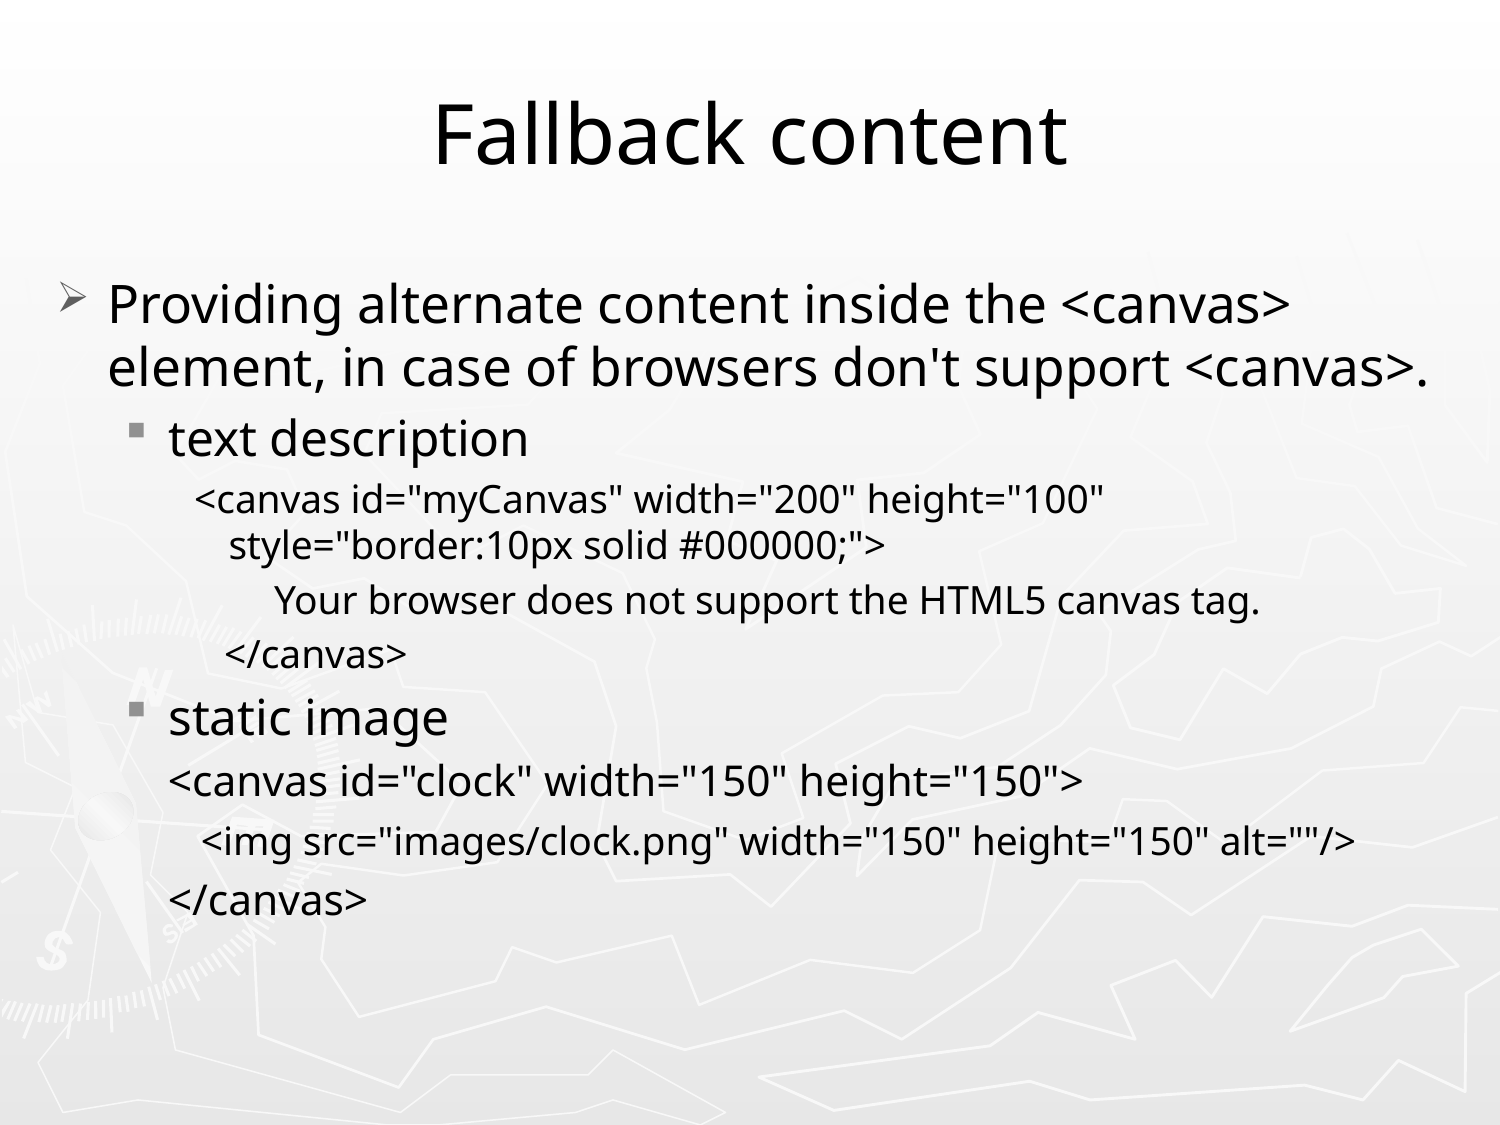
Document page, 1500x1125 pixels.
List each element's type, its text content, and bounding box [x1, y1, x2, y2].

title Fallback content [49, 37, 1451, 225]
list Providing alternate content inside the <canvas> element, in case of browsers don't support <canvas>. text description <canvas id="myCanvas" width="200" height="100" style="border:10px solid #000000;"> Your browser does not support the HTML5 canvas tag. </canvas> static image <canvas id="clock" width="150" height="150"> <img src="images/clock.png" width="150" height="150" alt=""/> </canvas> [41, 262, 1459, 1001]
